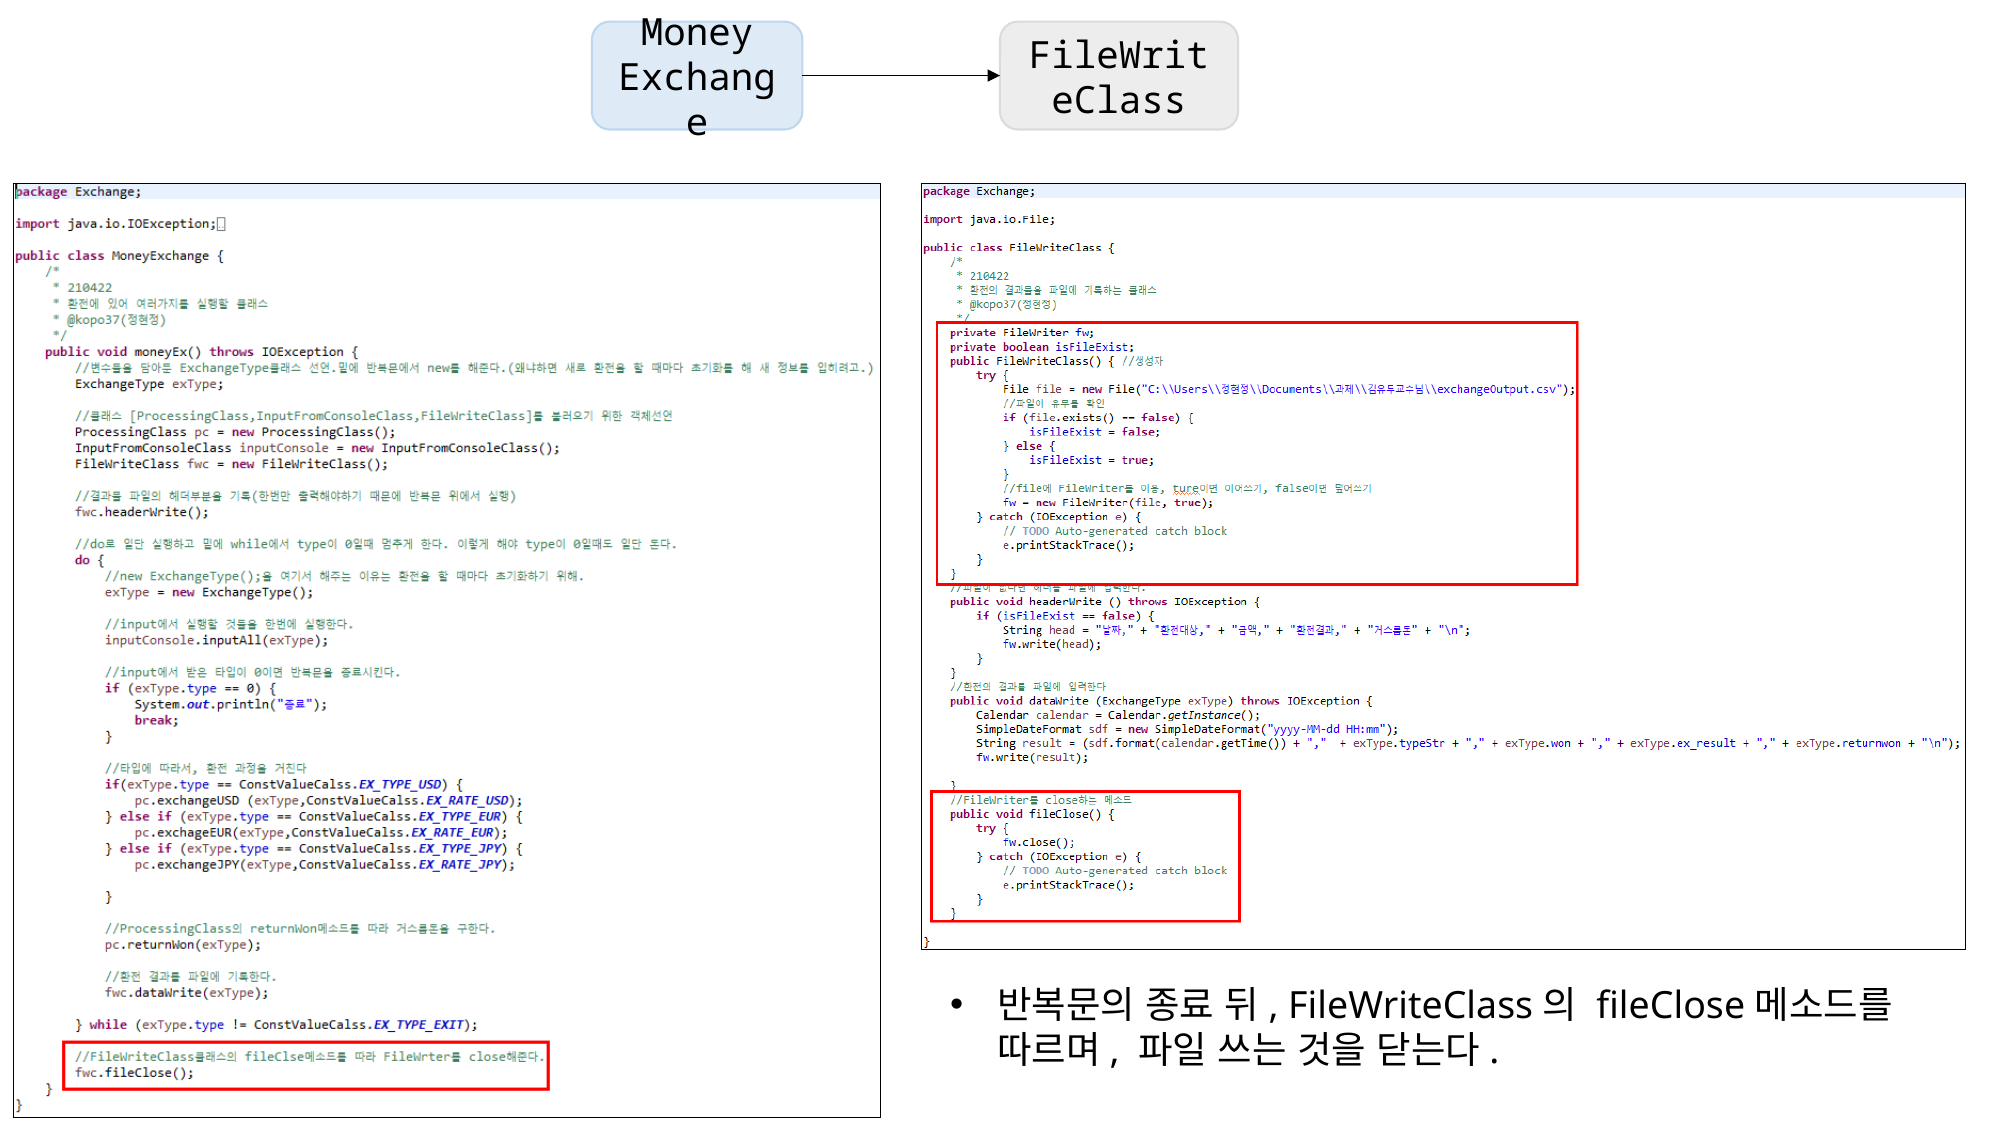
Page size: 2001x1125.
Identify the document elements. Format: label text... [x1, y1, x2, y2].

picture [921, 183, 1966, 950]
picture [13, 183, 881, 1118]
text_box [591, 21, 1239, 130]
text_box 반복문의 종료 뒤, FileWriteClass의 fileClose메소드를 따르며, 파일 쓰는 것을 닫는다. [935, 973, 1966, 1078]
